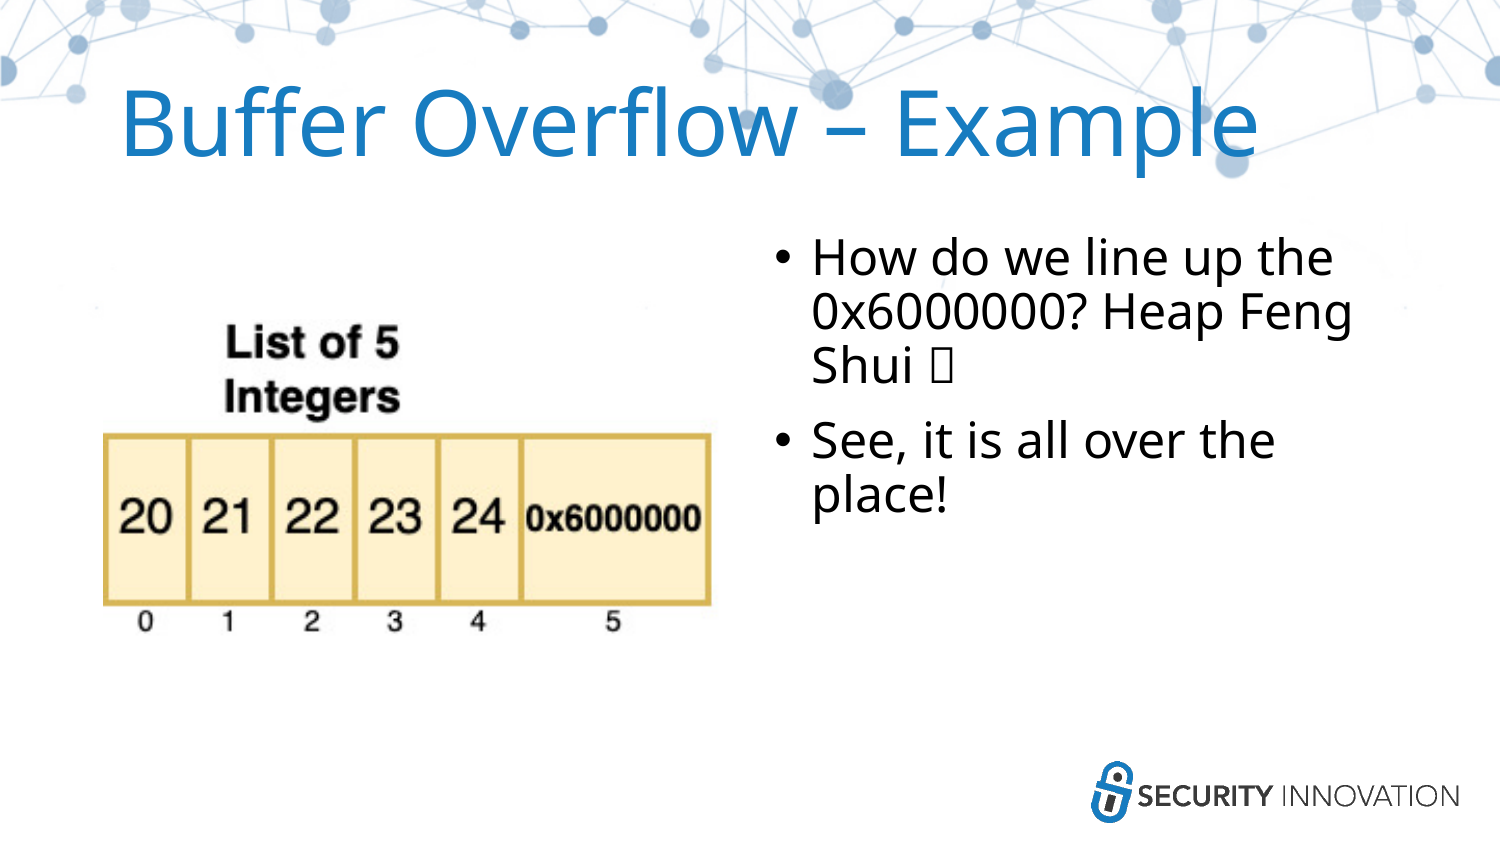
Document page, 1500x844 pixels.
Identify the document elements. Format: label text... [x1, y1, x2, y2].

picture [1091, 761, 1461, 823]
list How do we line up the 0x6000000? Heap Feng Shui  See, it is all over the place! [759, 224, 1397, 760]
picture [0, 0, 1500, 665]
title Buffer Overflow – Example [103, 44, 1397, 208]
